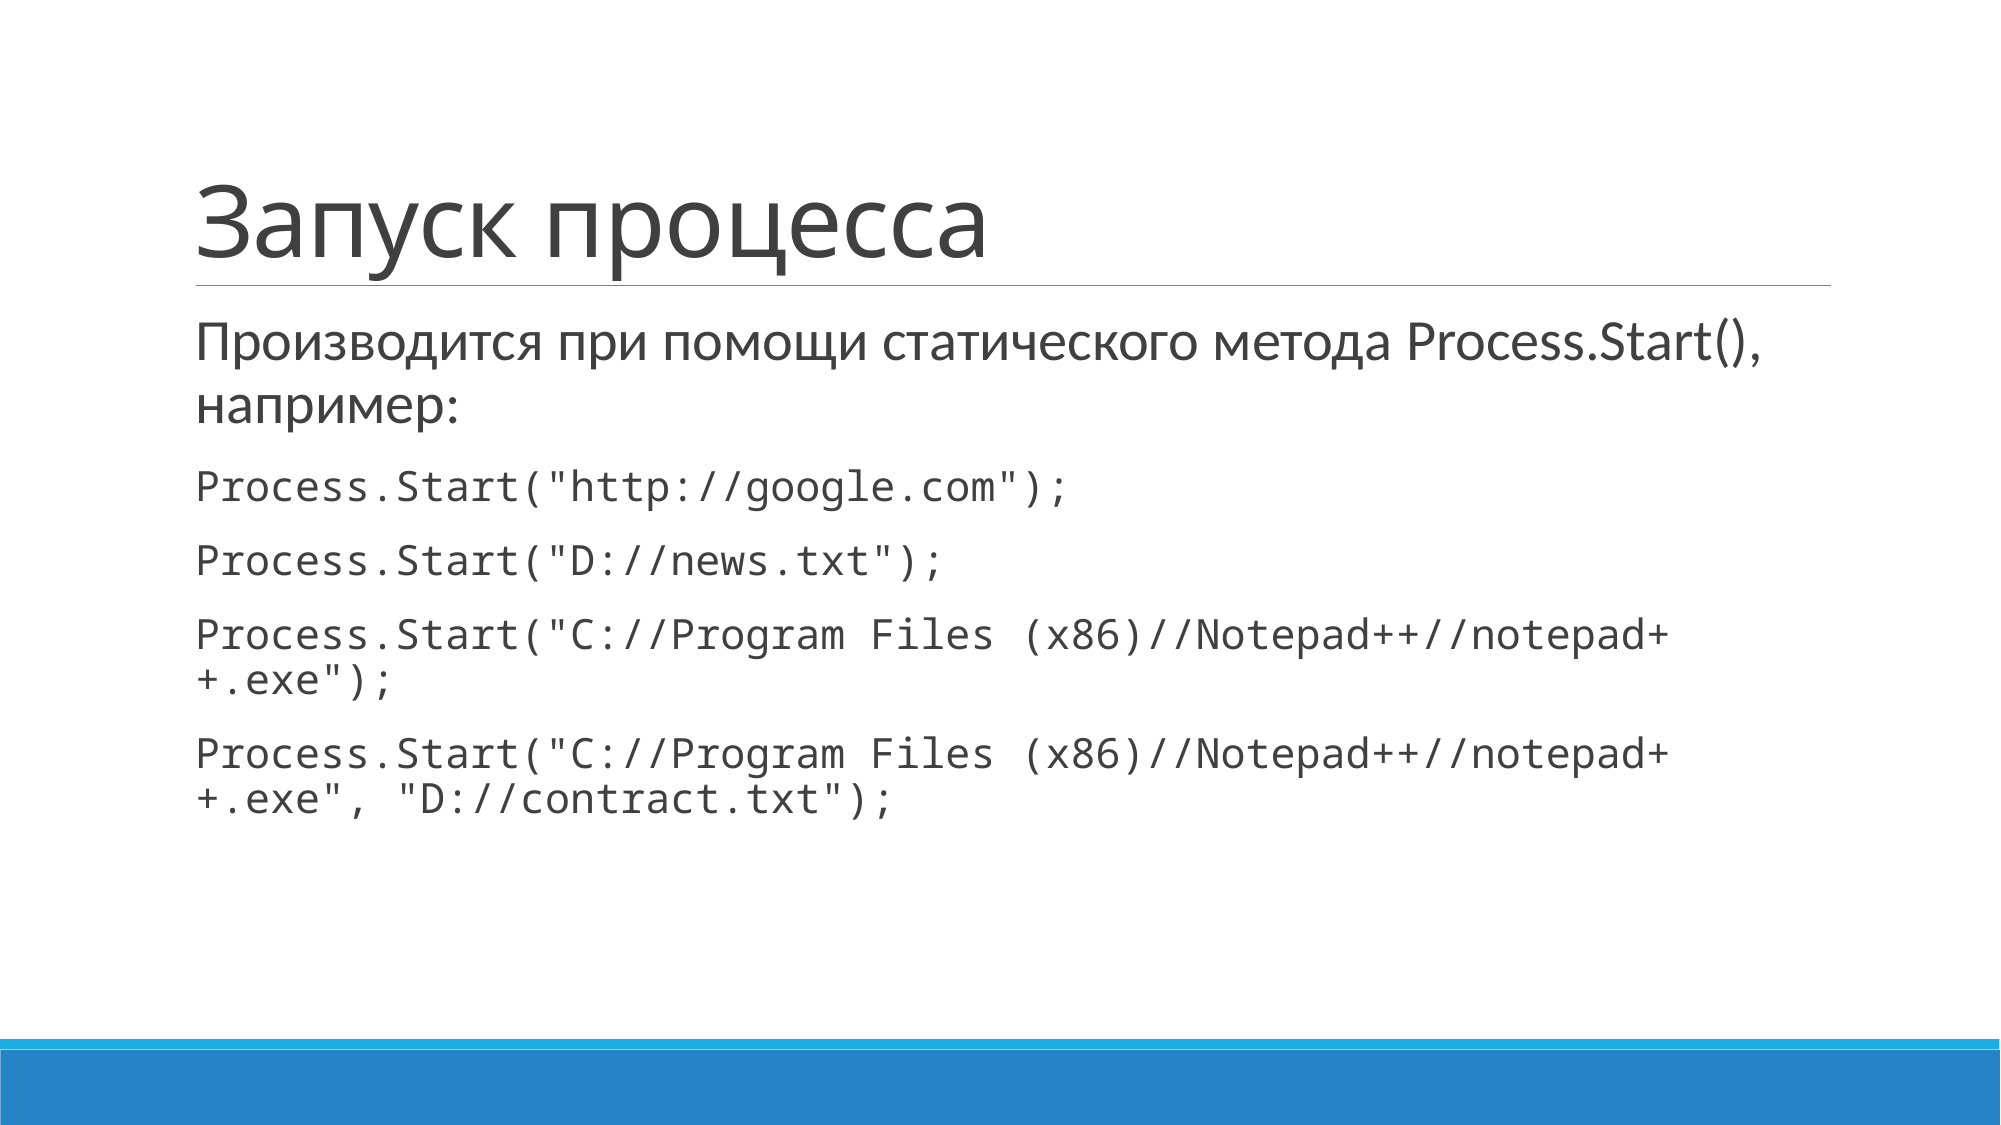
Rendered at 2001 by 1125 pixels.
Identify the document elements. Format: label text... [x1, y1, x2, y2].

list Производится при помощи статического метода Process.Start(), например: Process.Start("http://google.com"); Process.Start("D://news.txt"); Process.Start("C://Program Files (x86)//Notepad++//notepad++.exe"); Process.Start("C://Program Files (x86)//Notepad++//notepad++.exe", "D://contract.txt"); [180, 302, 1830, 963]
title Запуск процесса [180, 47, 1830, 285]
